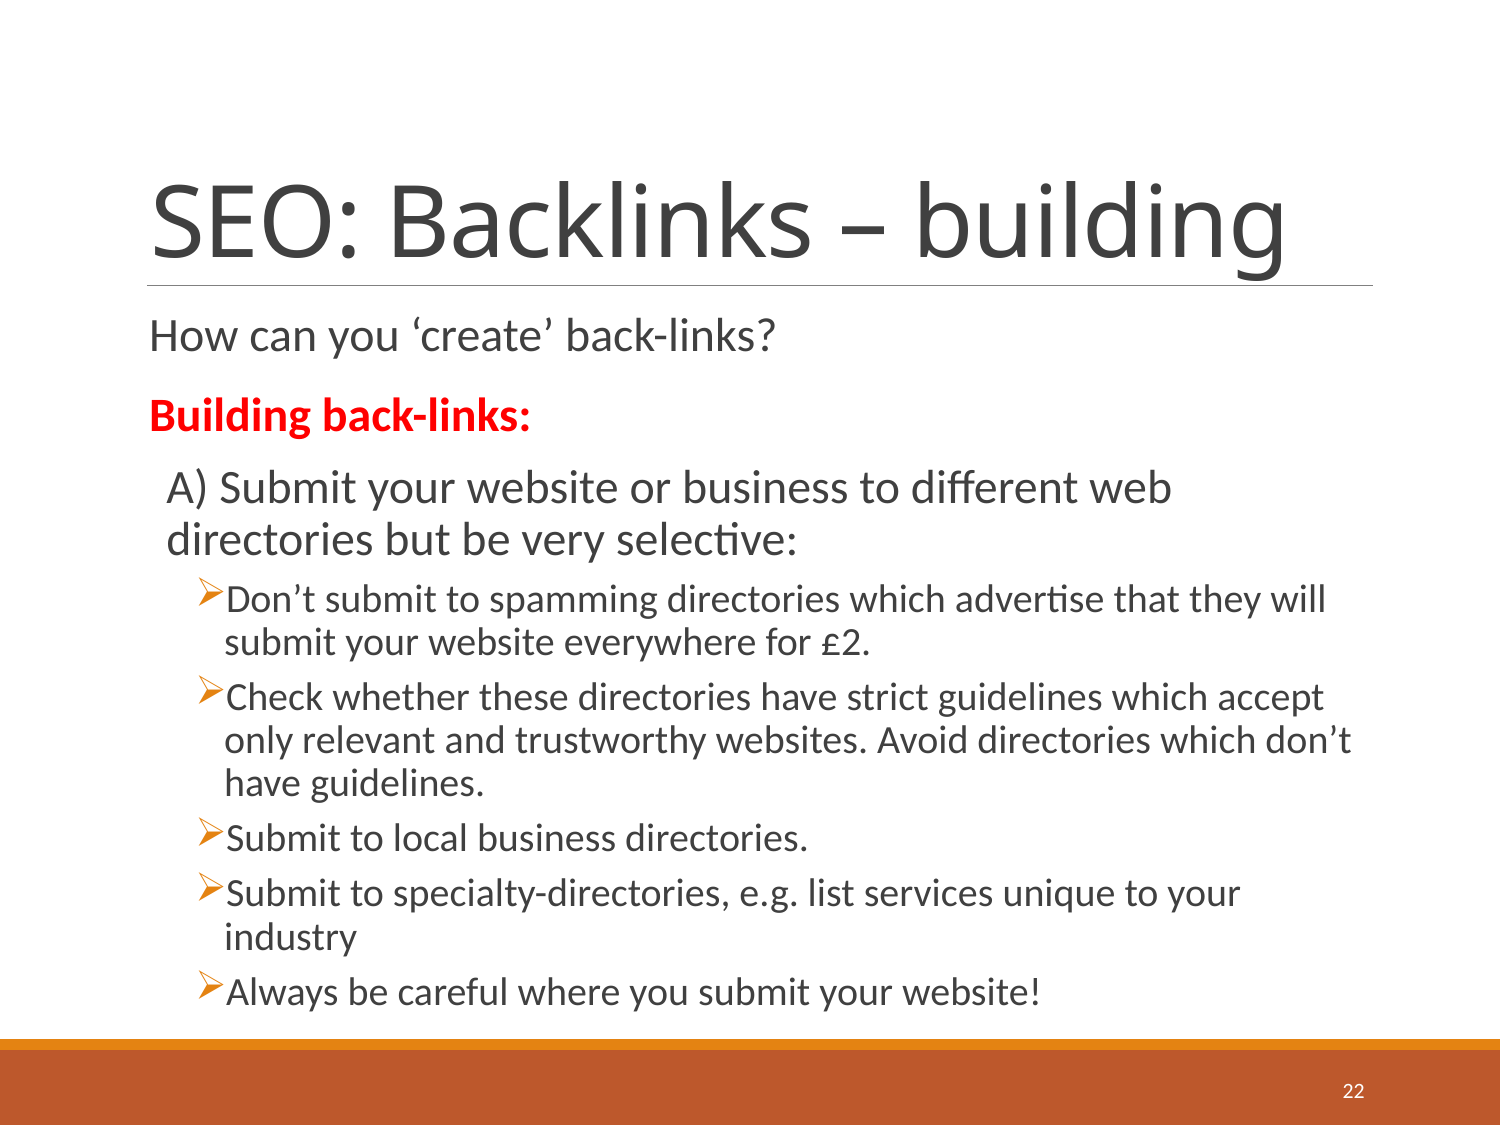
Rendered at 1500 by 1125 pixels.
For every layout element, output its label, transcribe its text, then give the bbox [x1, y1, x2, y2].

slide_number 22 [1218, 1059, 1380, 1120]
list How can you ‘create’ back-links? Building back-links: A) Submit your website or business to different web directories but be very selective: Don’t submit to spamming directories which advertise that they will submit your website everywhere for £2. Check whether these directories have strict guidelines which accept only relevant and trustworthy websites. Avoid directories which don’t have guidelines. Submit to local business directories. Submit to specialty-directories, e.g. list services unique to your industry Always be careful where you submit your website! [134, 302, 1380, 1028]
title SEO: Backlinks – building [135, 47, 1373, 285]
